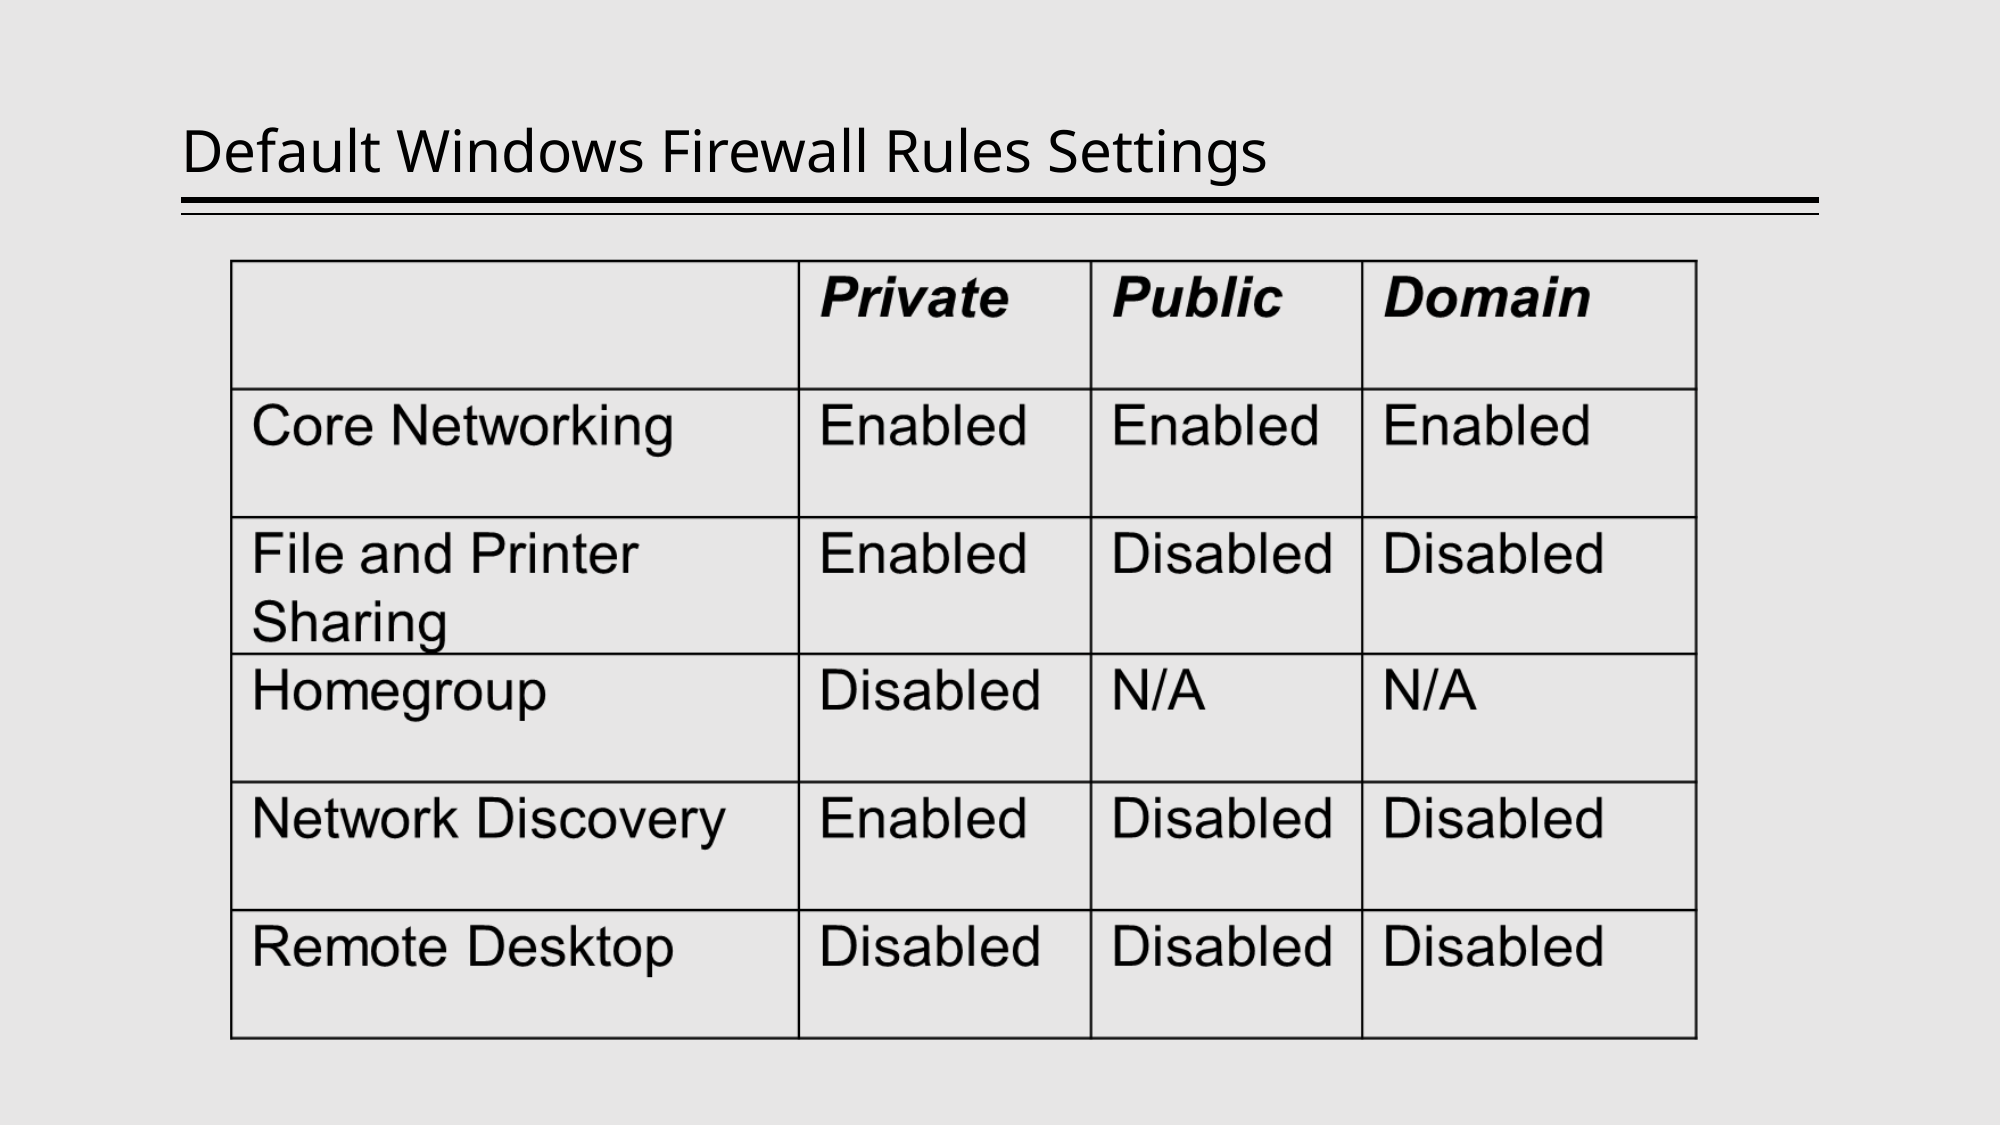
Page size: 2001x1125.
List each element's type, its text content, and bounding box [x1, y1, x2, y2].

title Default Windows Firewall Rules Settings [181, 12, 1819, 193]
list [229, 245, 1699, 1041]
